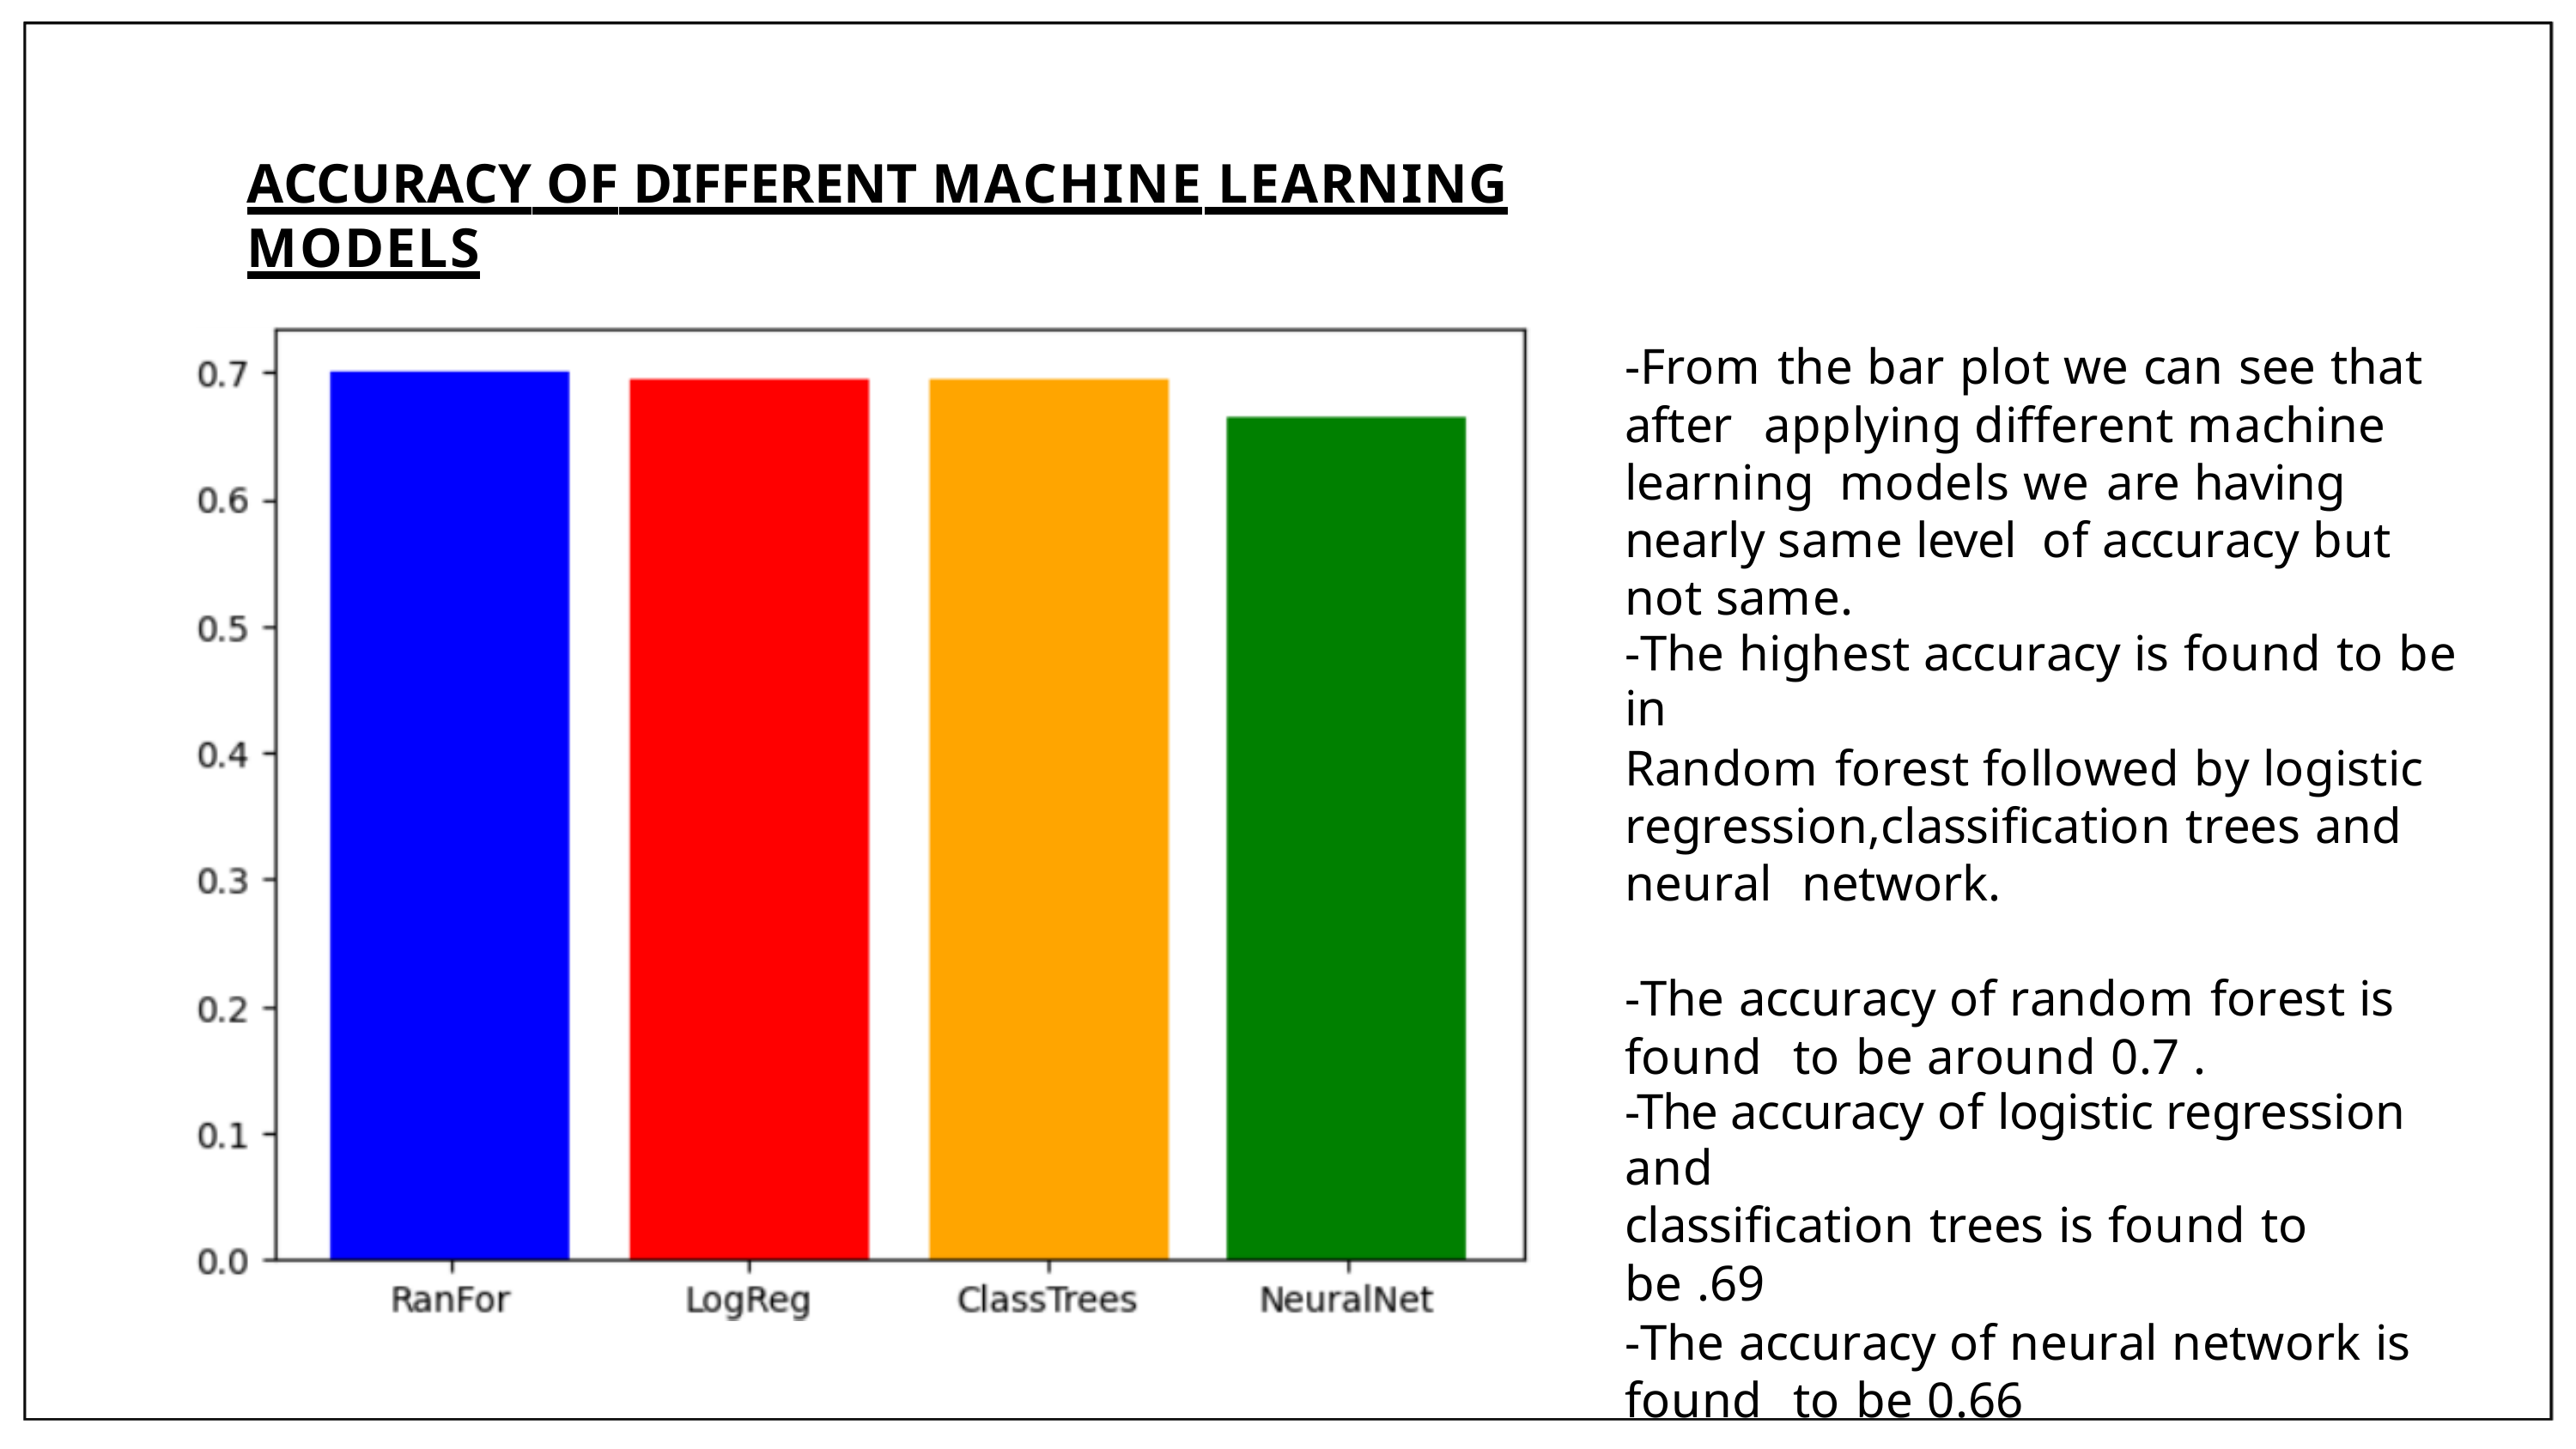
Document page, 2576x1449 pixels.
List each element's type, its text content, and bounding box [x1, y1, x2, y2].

text_box -From the bar plot we can see that after applying different machine learning models we are having nearly same level of accuracy but not same. -The highest accuracy is found to be in Random forest followed by logistic regression,classification trees and neural network. -The accuracy of random forest is found to be around 0.7 . -The accuracy of logistic regression and classification trees is found to be .69 -The accuracy of neural network is found to be 0.66 [1623, 332, 2469, 1428]
title ACCURACY OF DIFFERENT MACHINE LEARNING MODELS [245, 147, 1624, 391]
picture [196, 325, 1531, 1321]
